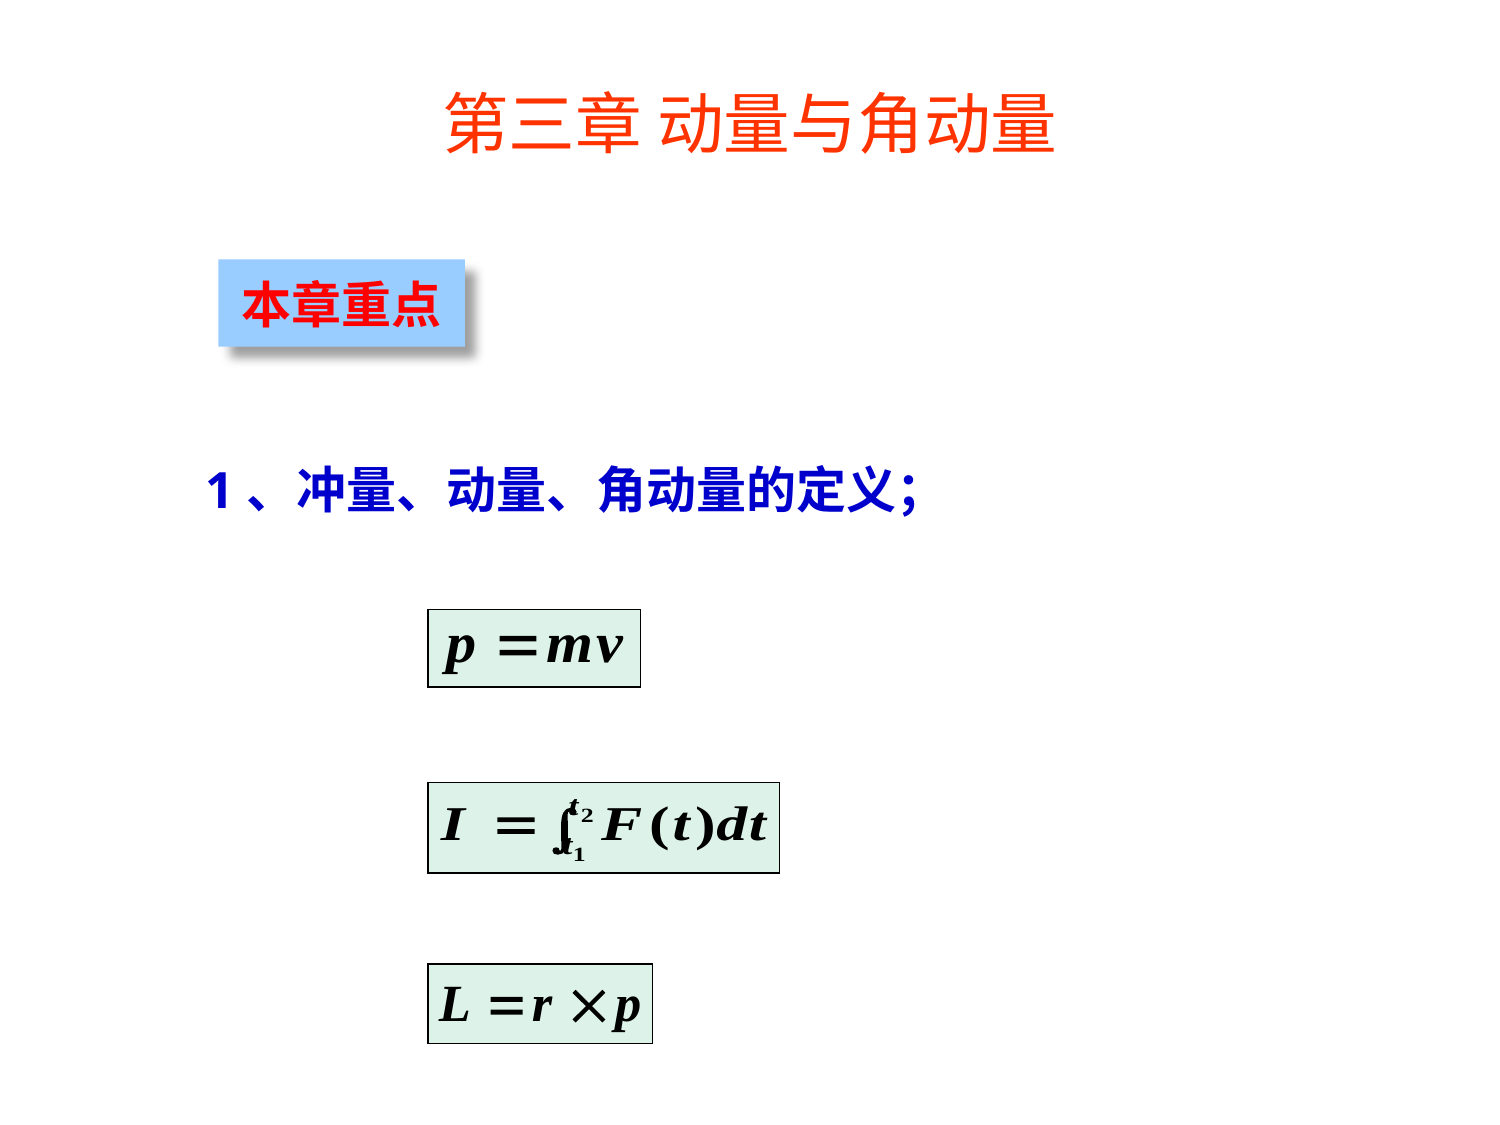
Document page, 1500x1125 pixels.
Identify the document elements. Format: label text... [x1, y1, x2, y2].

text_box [428, 610, 640, 687]
text_box 本章重点 [218, 259, 465, 347]
text_box 1、冲量、动量、角动量的定义； [191, 450, 962, 526]
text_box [428, 782, 780, 873]
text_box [428, 964, 652, 1044]
text_box 第三章 动量与角动量 [62, 74, 1438, 170]
